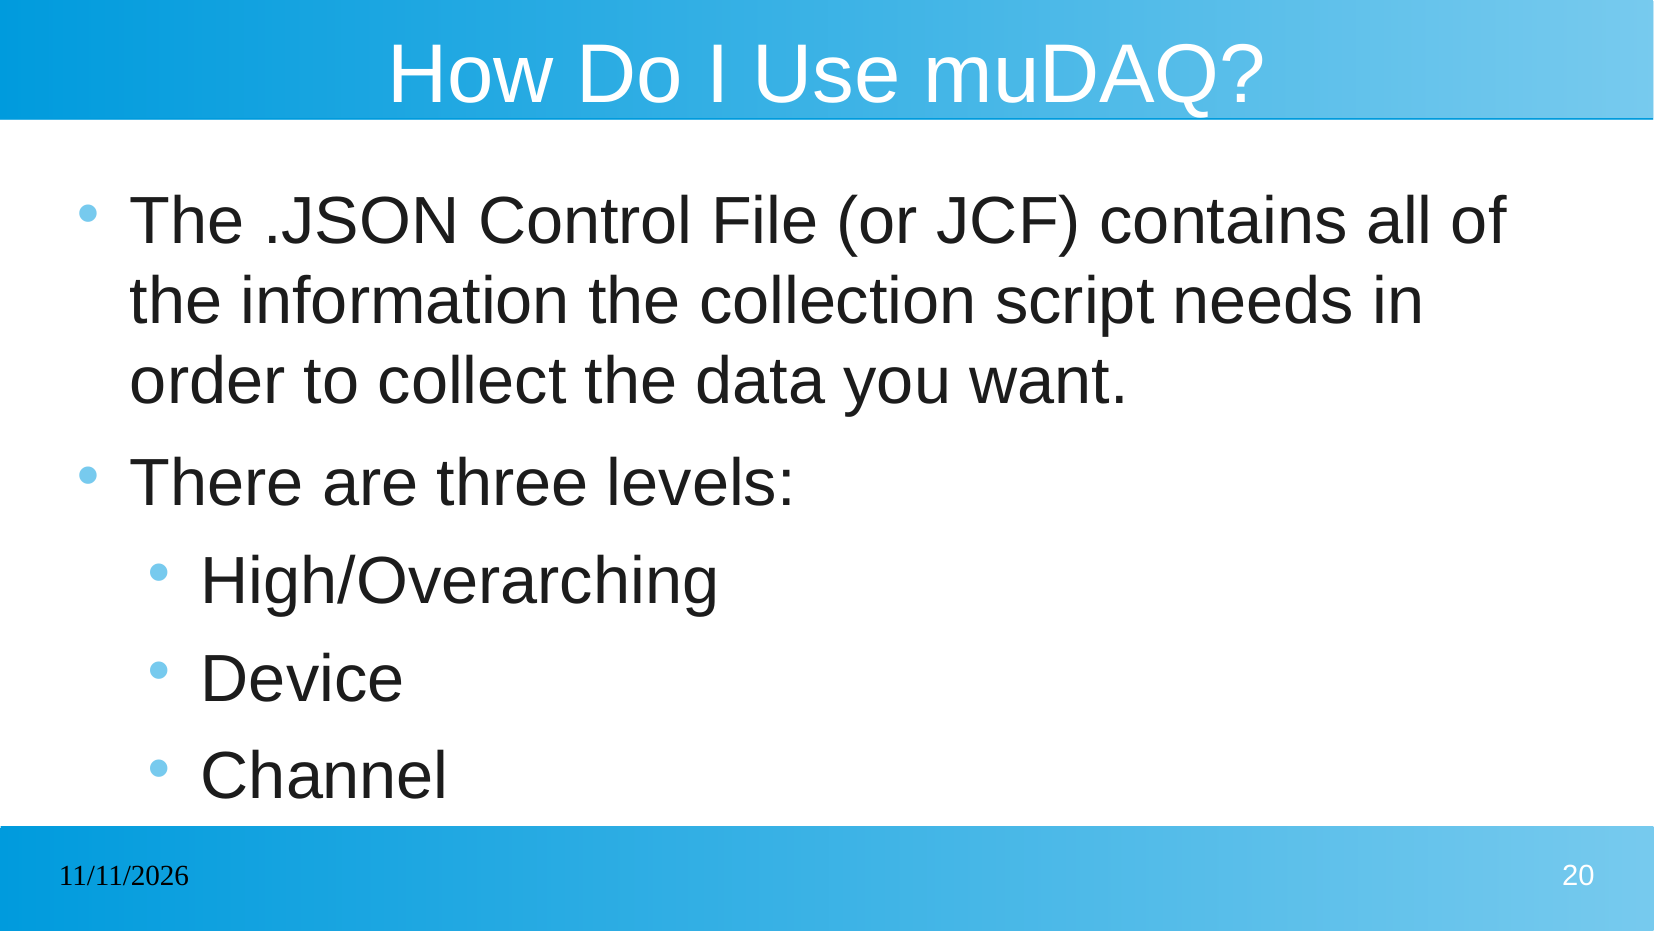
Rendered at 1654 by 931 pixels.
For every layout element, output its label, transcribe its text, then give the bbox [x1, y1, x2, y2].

list The .JSON Control File (or JCF) contains all of the information the collection script needs in order to collect the data you want. There are three levels: High/Overarching Device Channel [59, 177, 1595, 768]
slide_number 20 [1210, 856, 1595, 916]
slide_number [59, 856, 443, 916]
title How Do I Use muDAQ? [59, 22, 1595, 116]
